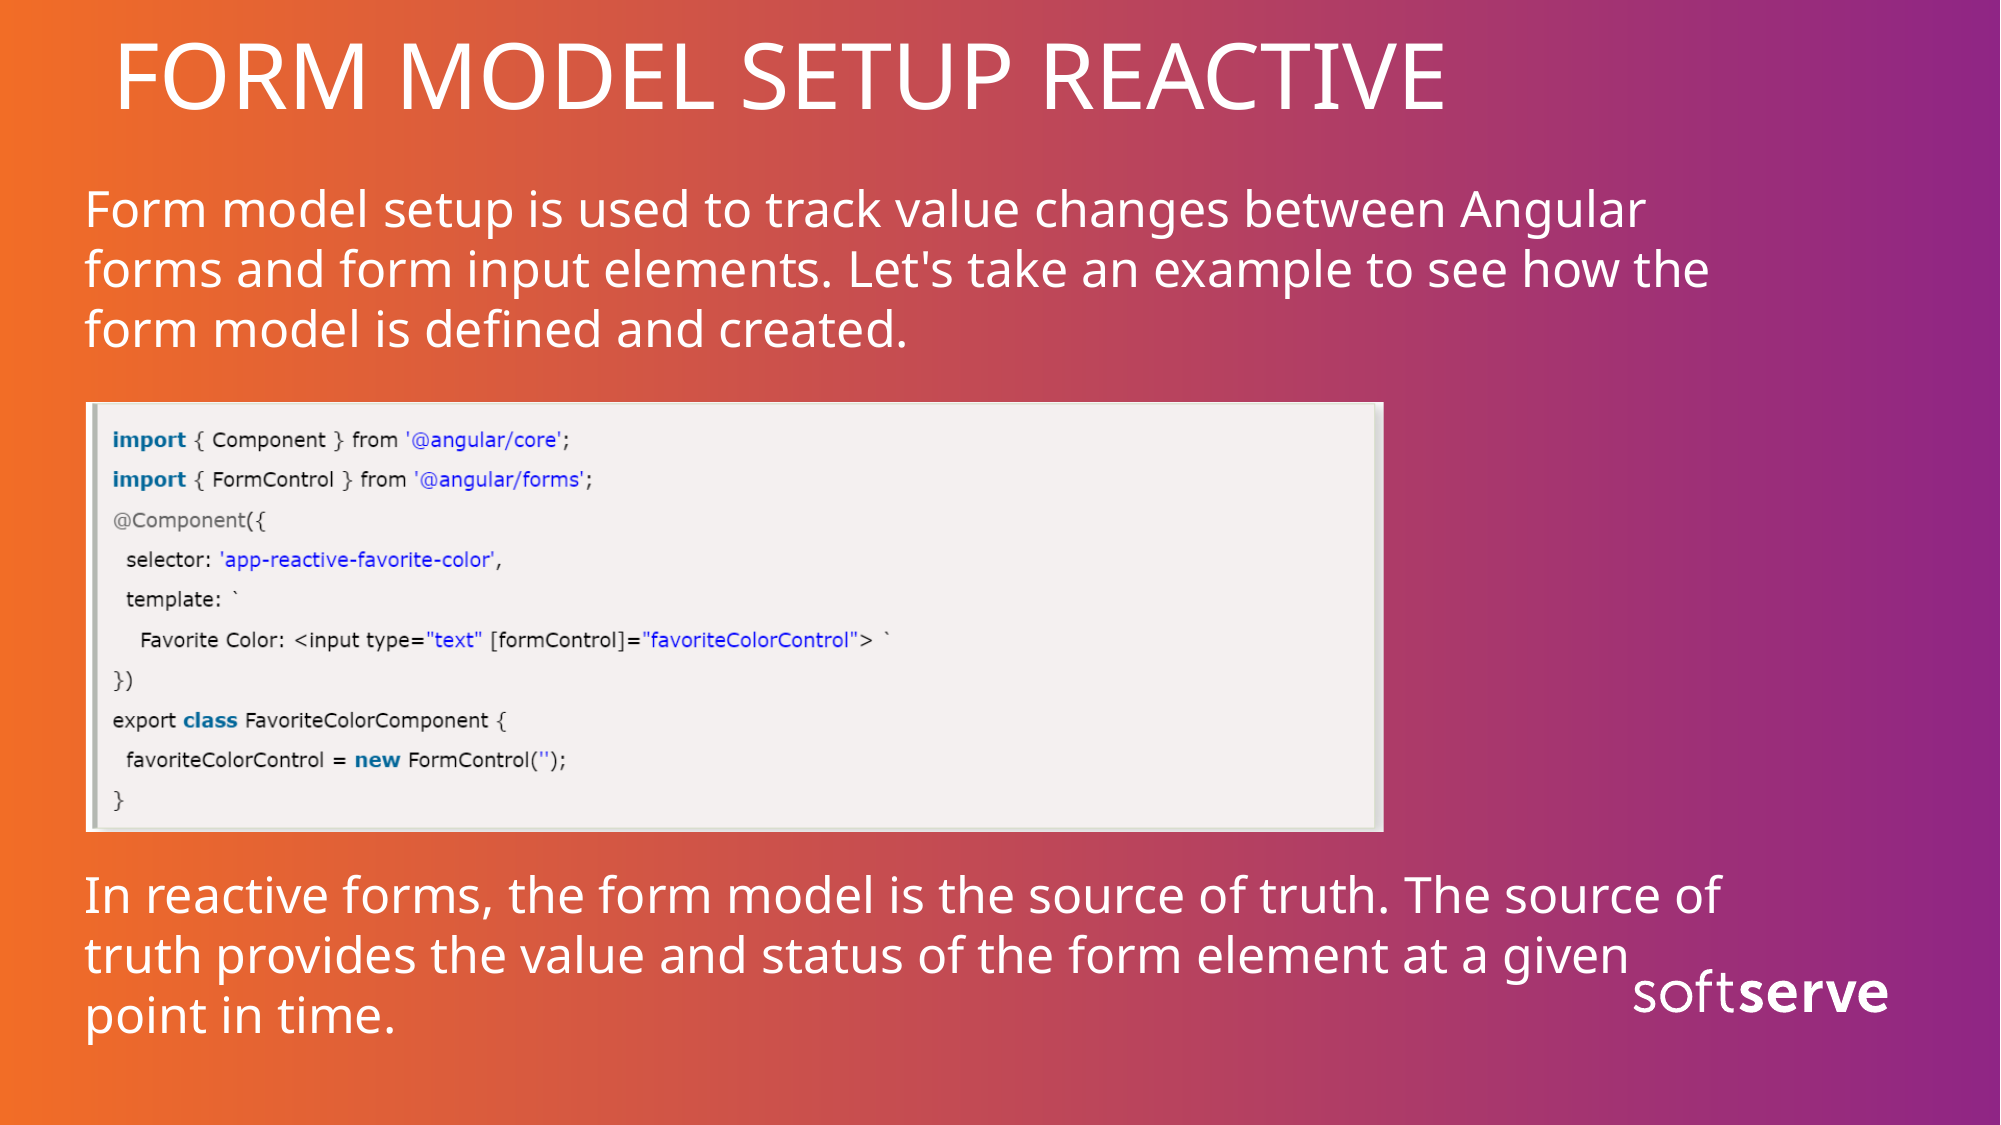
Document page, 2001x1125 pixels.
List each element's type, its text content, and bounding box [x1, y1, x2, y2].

title FORM MODEL SETUP REACTIVE [112, 22, 1888, 136]
text_box In reactive forms, the form model is the source of truth. The source of truth provides the value and status of the form element at a given point in time. [69, 856, 1775, 1051]
picture [85, 402, 1384, 832]
text_box Form model setup is used to track value changes between Angular forms and form input elements. Let's take an example to see how the form model is defined and created. [69, 170, 1775, 365]
